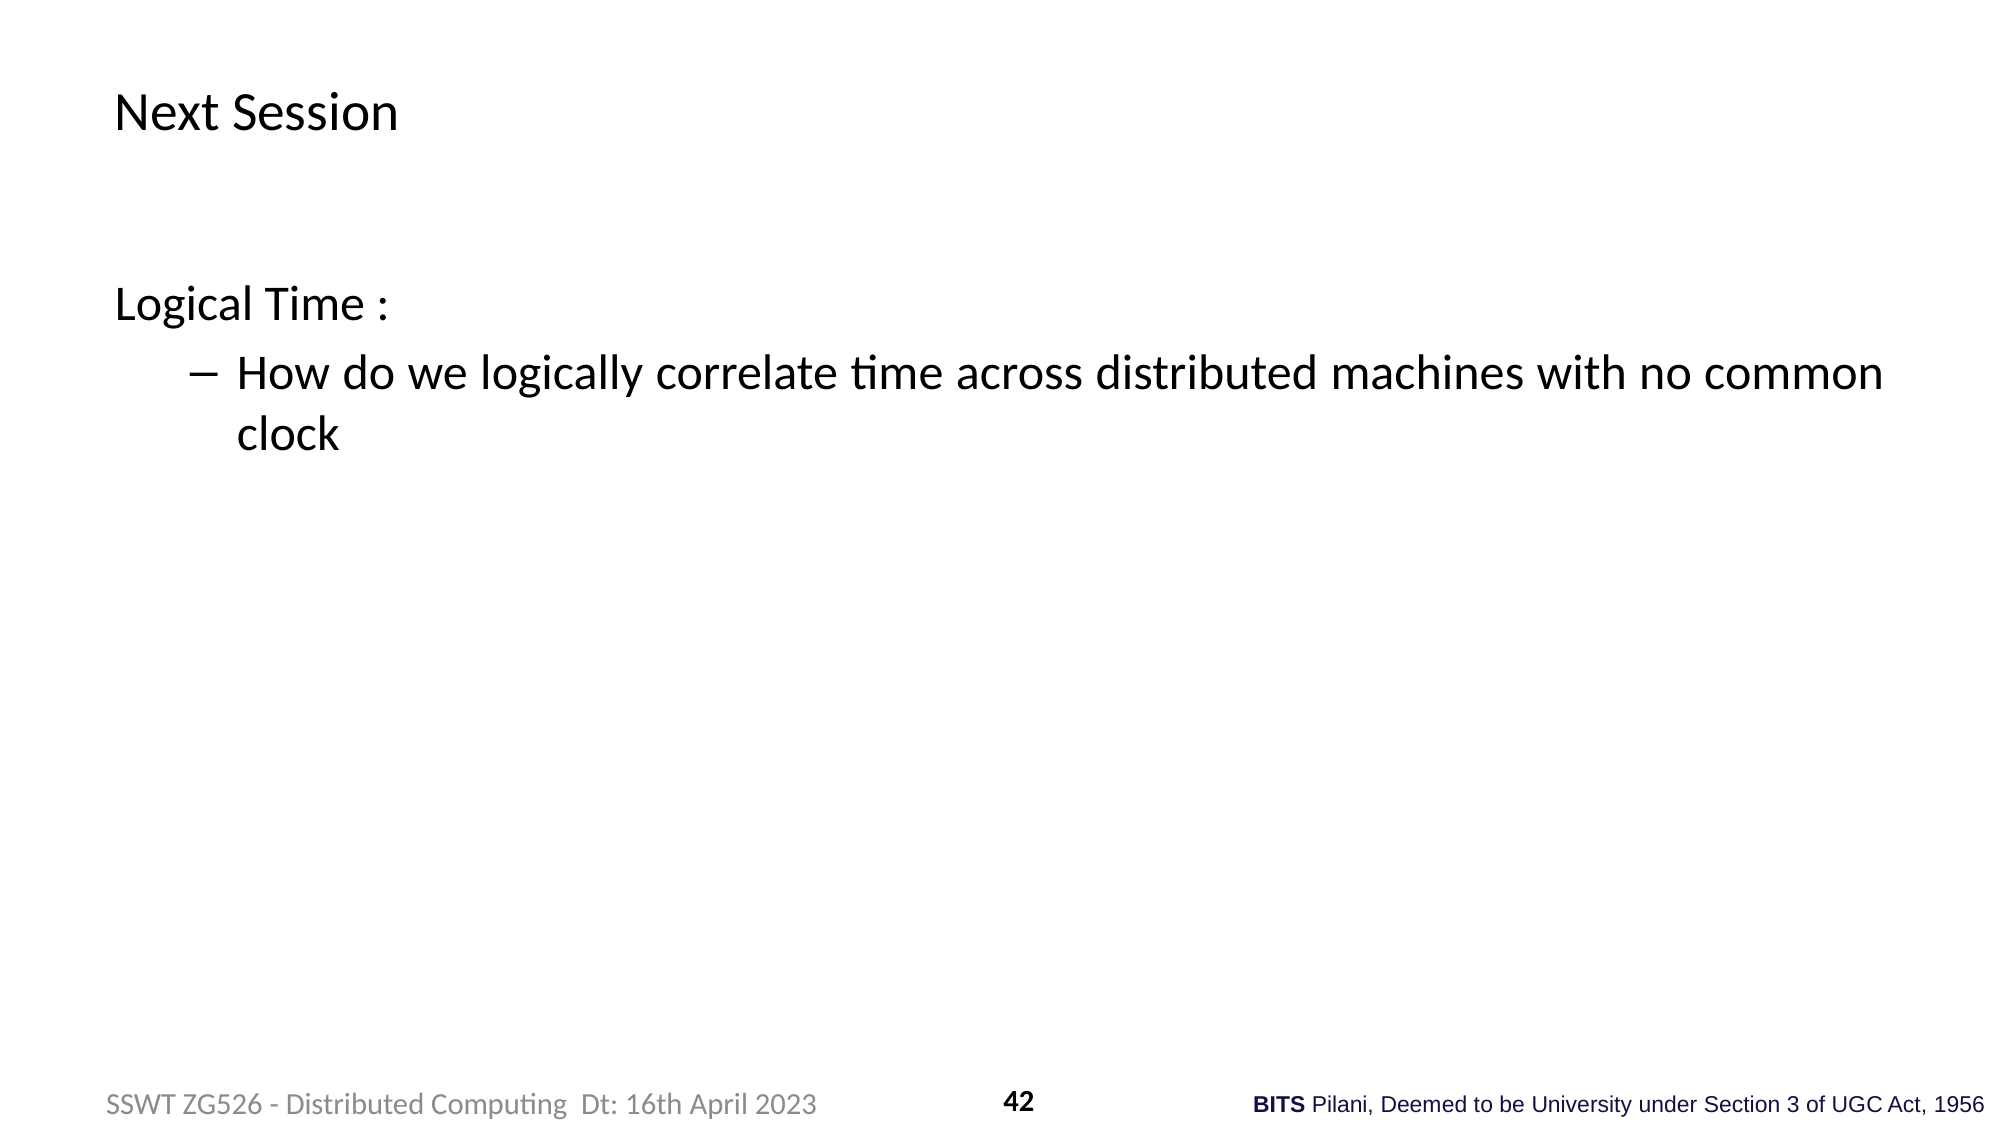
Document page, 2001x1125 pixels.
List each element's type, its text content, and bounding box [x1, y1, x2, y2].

footer SSWT ZG526 - Distributed Computing Dt: 16th April 2023 [1050, 1072, 1393, 1125]
title Next Session [99, 14, 1893, 203]
slide_number 42 [931, 1069, 1050, 1125]
footer SSWT ZG526 - Distributed Computing Dt: 16th April 2023 [91, 1072, 931, 1125]
list Logical Time : How do we logically correlate time across distributed machines with no common clock [99, 262, 1900, 1005]
